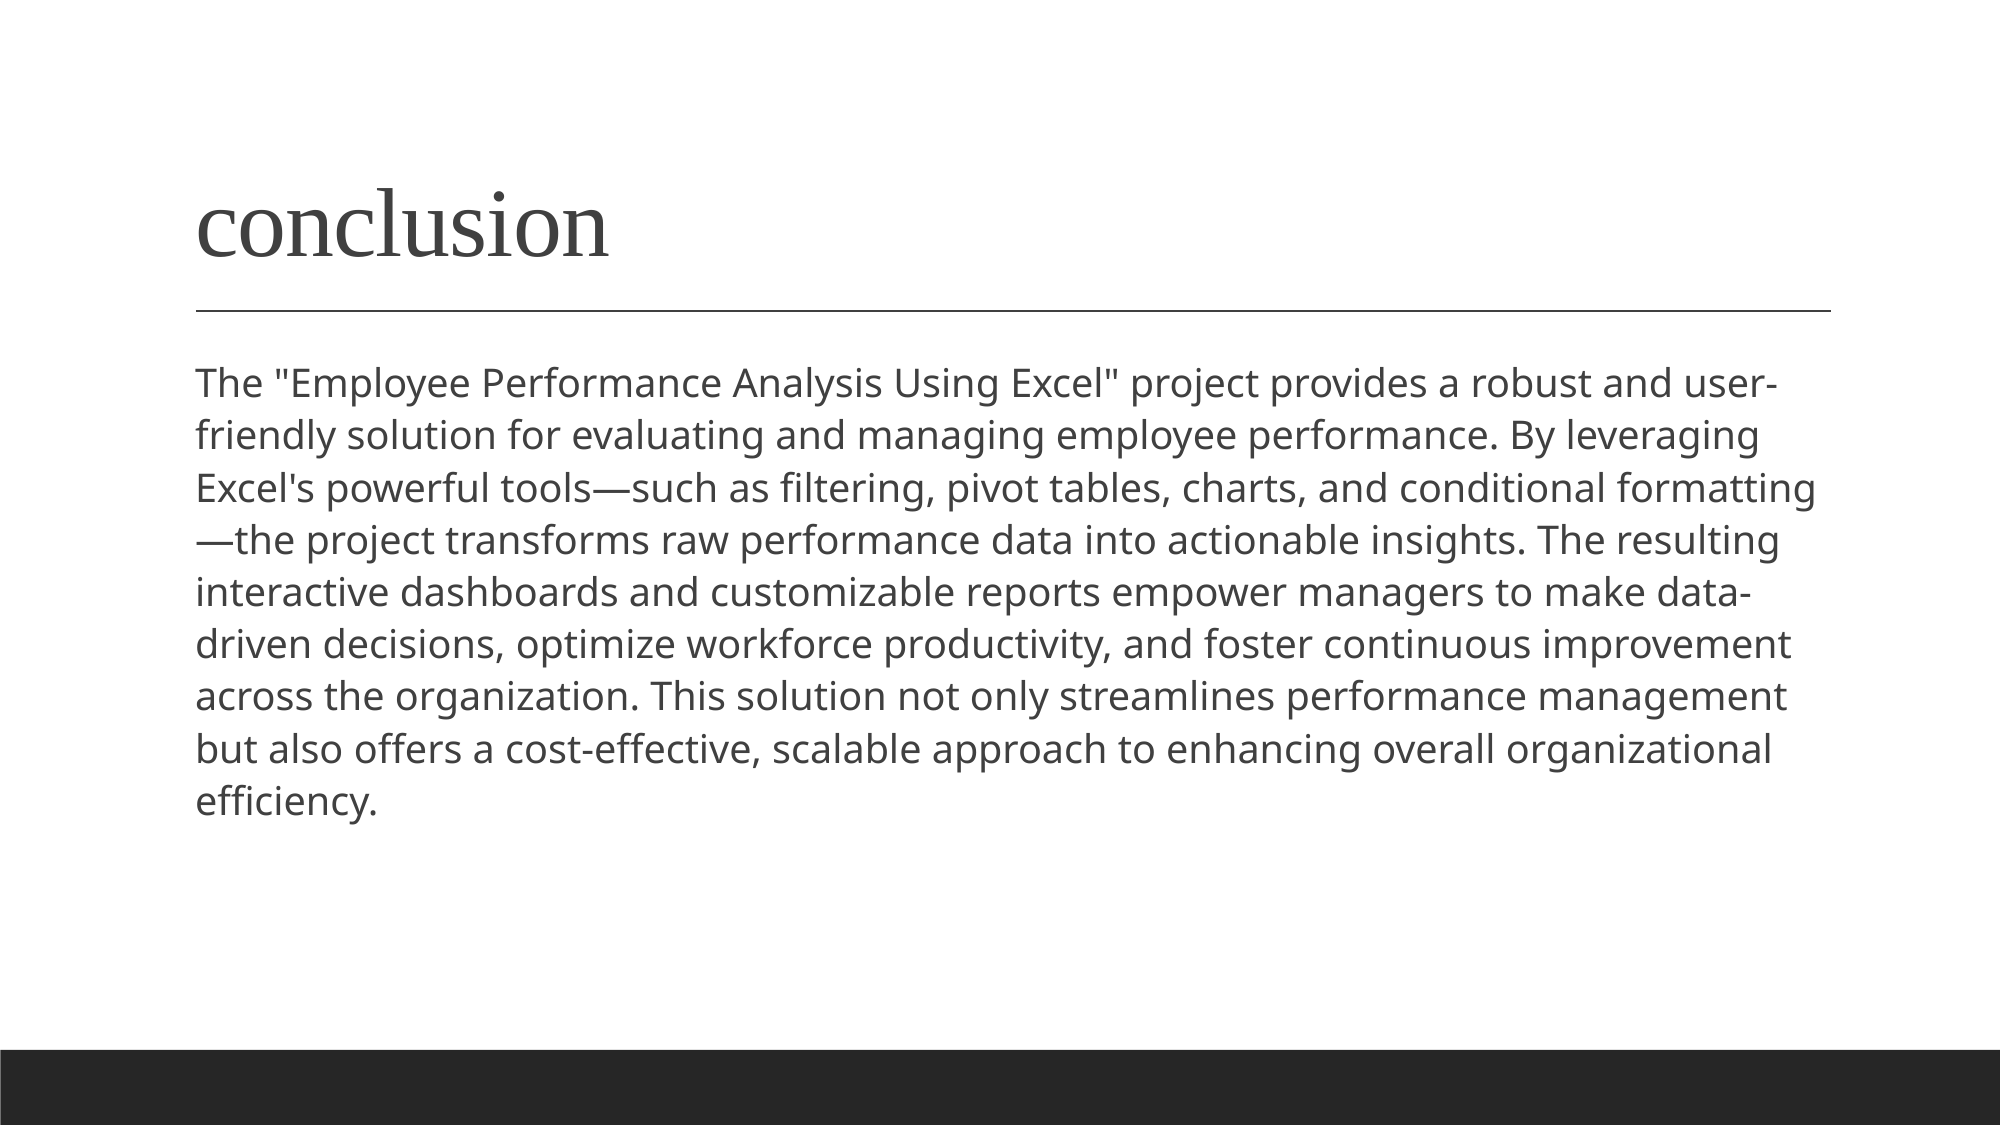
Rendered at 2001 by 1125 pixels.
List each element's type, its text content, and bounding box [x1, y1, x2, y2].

list The "Employee Performance Analysis Using Excel" project provides a robust and user-friendly solution for evaluating and managing employee performance. By leveraging Excel's powerful tools—such as filtering, pivot tables, charts, and conditional formatting—the project transforms raw performance data into actionable insights. The resulting interactive dashboards and customizable reports empower managers to make data-driven decisions, optimize workforce productivity, and foster continuous improvement across the organization. This solution not only streamlines performance management but also offers a cost-effective, scalable approach to enhancing overall organizational efficiency. [180, 345, 1830, 963]
title conclusion [180, 47, 1830, 285]
